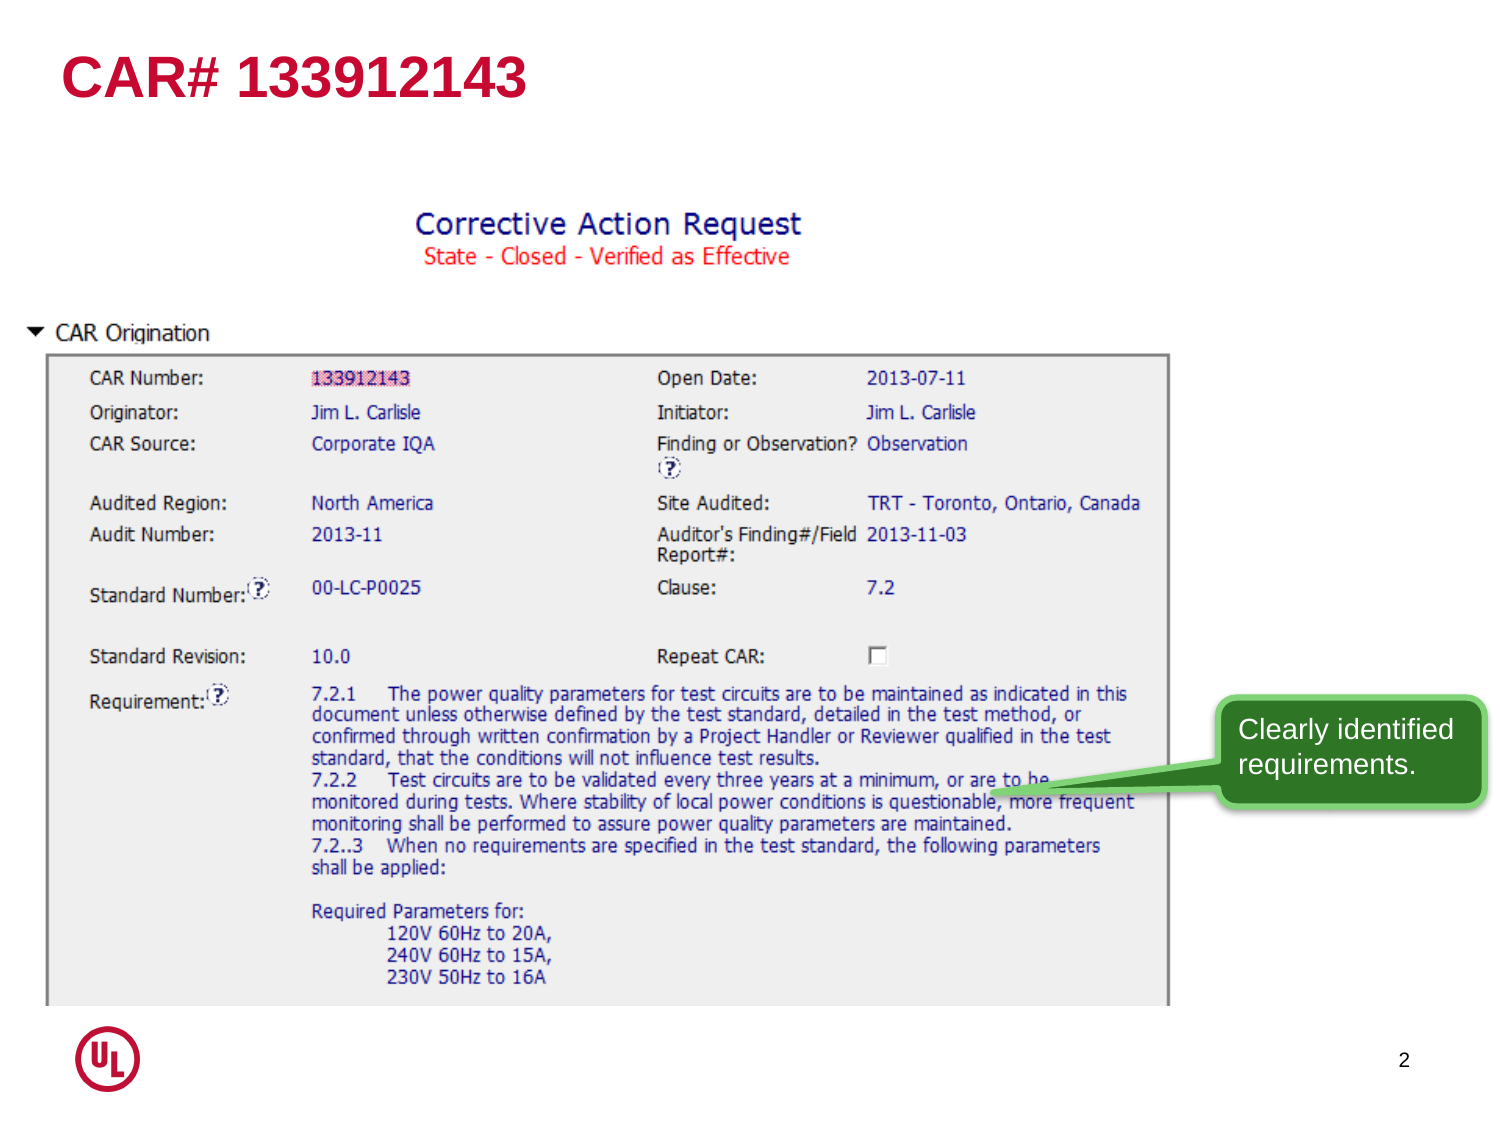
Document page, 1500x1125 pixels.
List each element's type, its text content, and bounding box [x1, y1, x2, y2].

title CAR# 133912143 [46, 31, 1397, 112]
picture [21, 199, 1175, 1007]
picture [75, 1026, 140, 1092]
slide_number 2 [1319, 1029, 1425, 1090]
text_box Clearly identified requirements. [1180, 694, 1488, 810]
